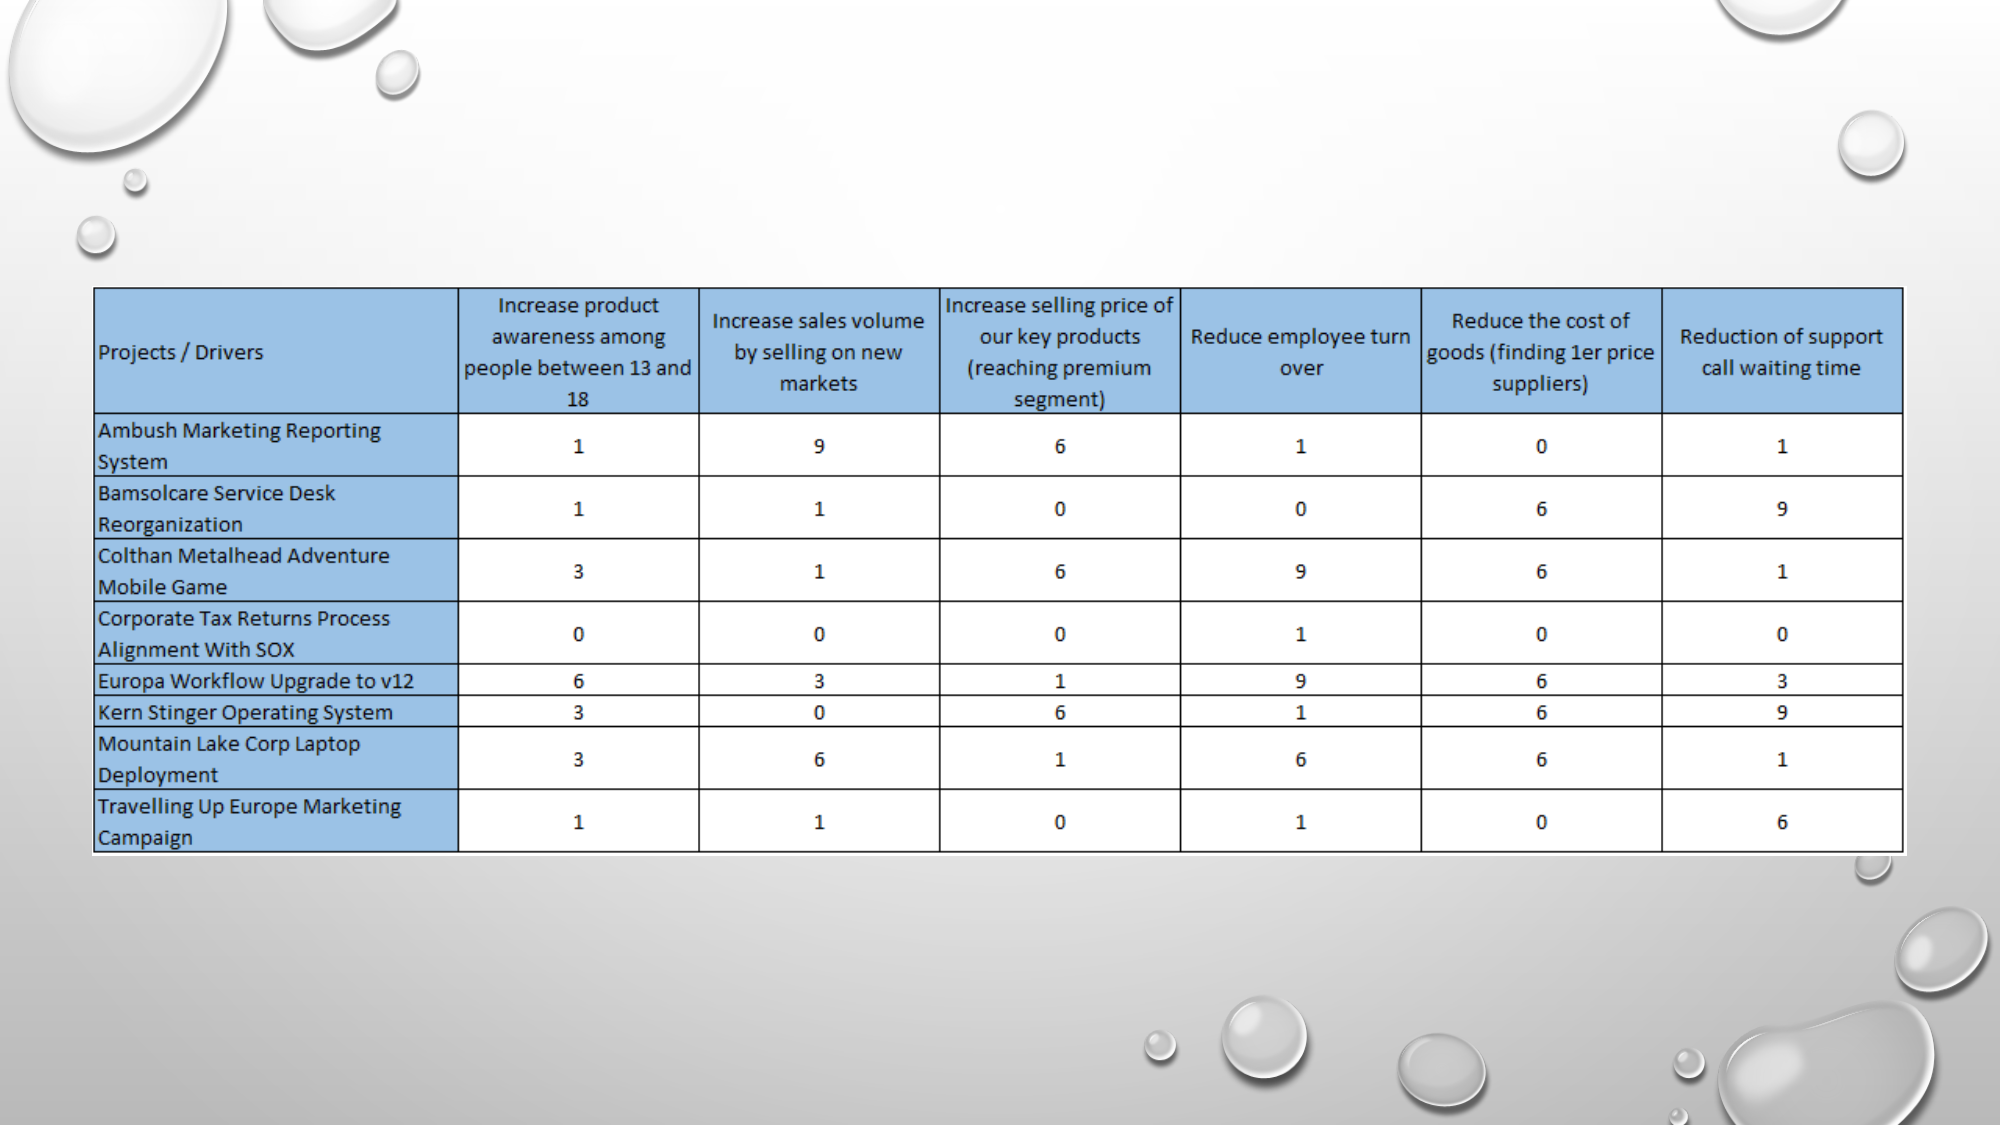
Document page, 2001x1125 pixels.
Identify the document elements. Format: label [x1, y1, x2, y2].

picture [0, 0, 2000, 1125]
list [91, 286, 1907, 856]
